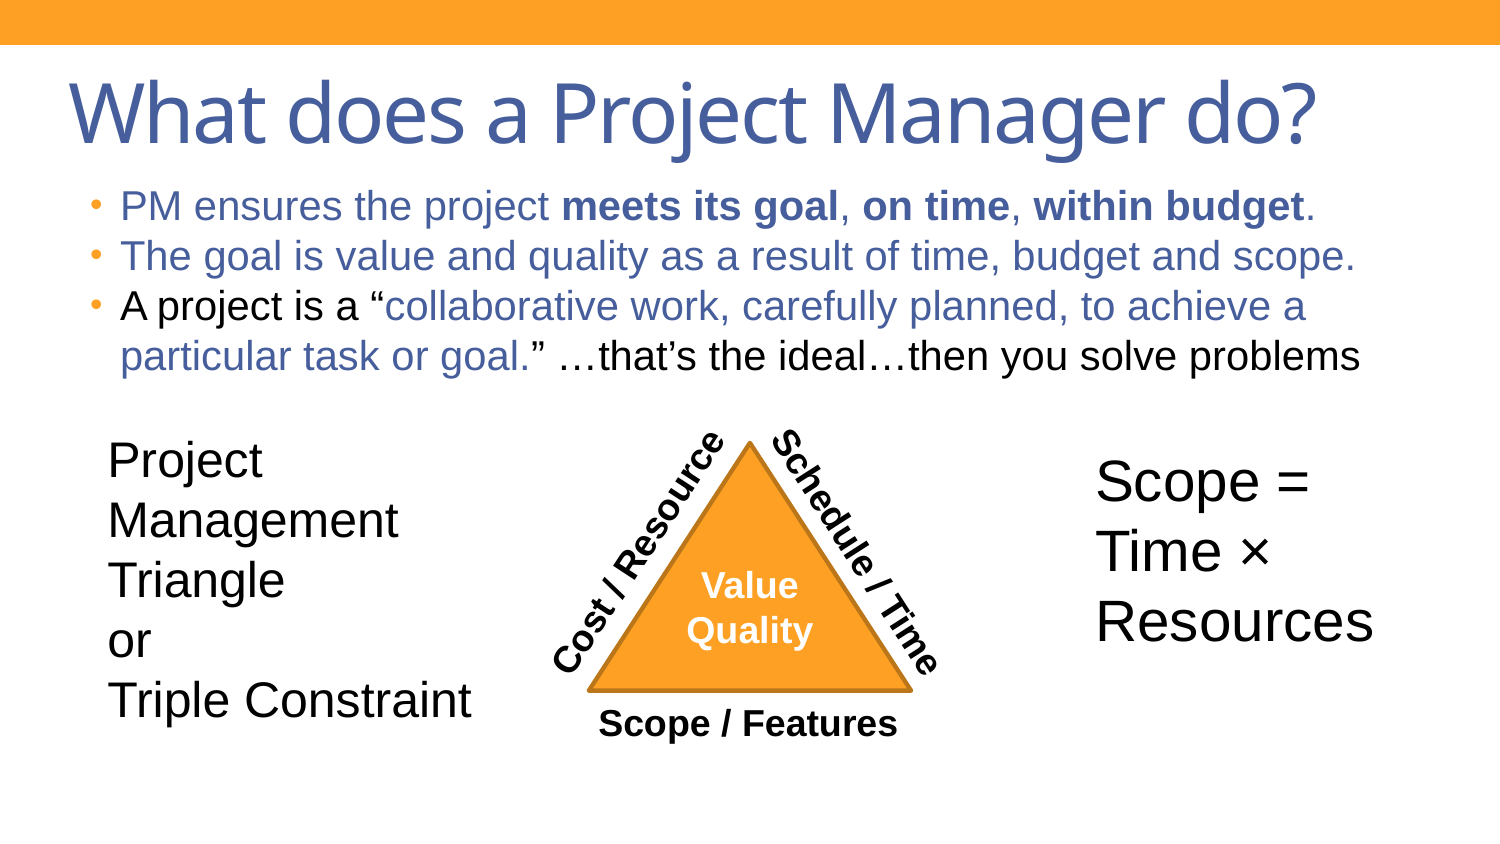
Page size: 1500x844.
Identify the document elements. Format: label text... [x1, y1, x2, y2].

list PM ensures the project meets its goal, on time, within budget. The goal is value and quality as a result of time, budget and scope. A project is a “collaborative work, carefully planned, to achieve a particular task or goal.” …that’s the ideal…then you solve problems [75, 171, 1425, 358]
text_box Scope = Time × Resources [1080, 435, 1403, 660]
title What does a Project Manager do? [53, 49, 1404, 172]
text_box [578, 389, 918, 753]
text_box Project Management Triangle or Triple Constraint [92, 419, 506, 735]
